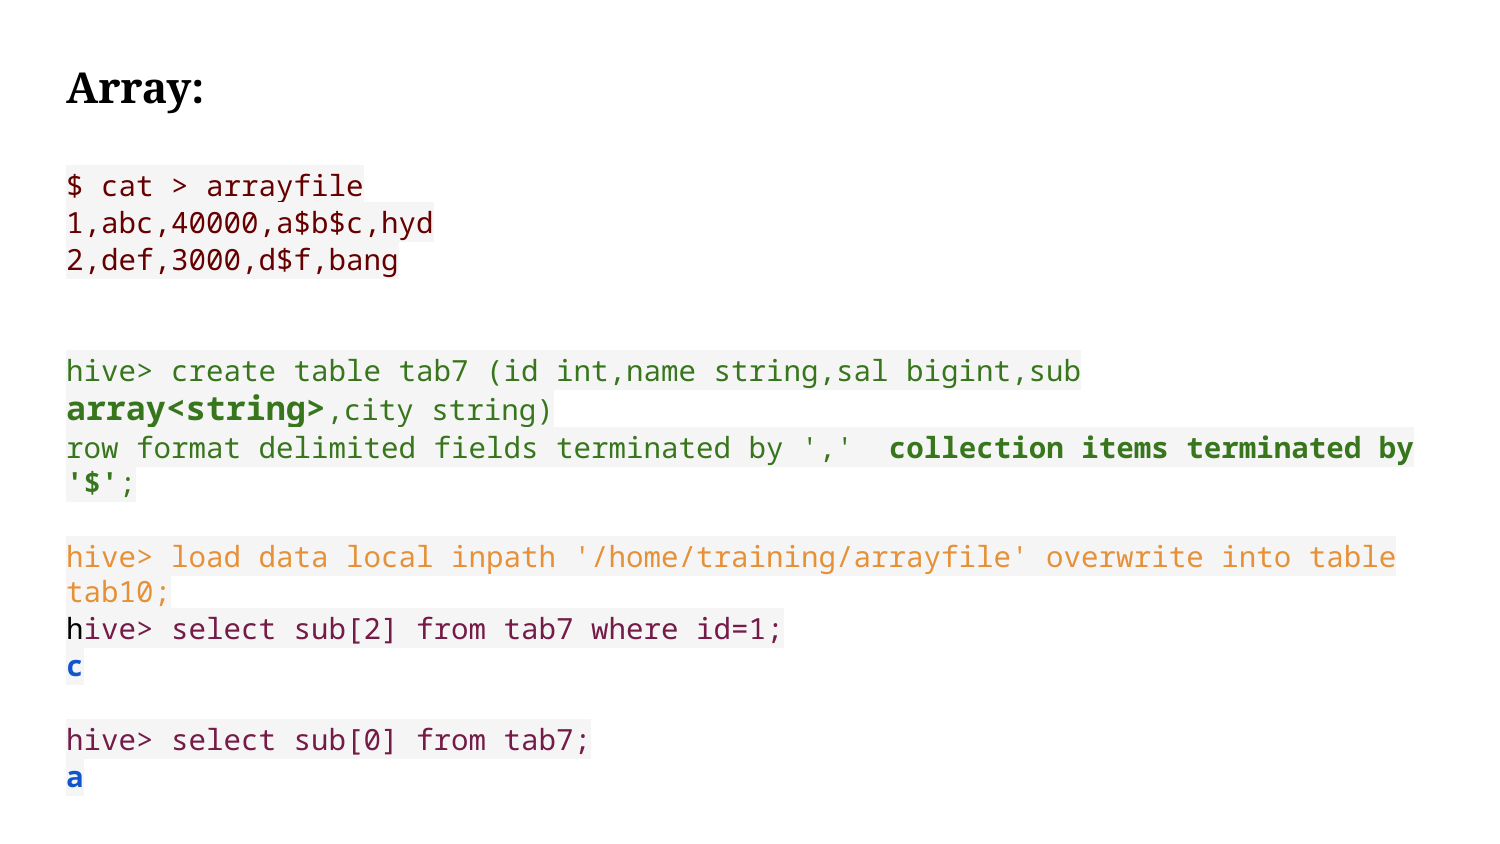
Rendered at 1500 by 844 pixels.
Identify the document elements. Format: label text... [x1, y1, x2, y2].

list Array: $ cat > arrayfile 1,abc,40000,a$b$c,hyd 2,def,3000,d$f,bang hive> create table tab7 (id int,name string,sal bigint,sub array<string>,city string) row format delimited fields terminated by ',' collection items terminated by '$'; hive> load data local inpath '/home/training/arrayfile' overwrite into table tab10; hive> select sub[2] from tab7 where id=1; c hive> select sub[0] from tab7; a [51, 45, 1449, 750]
